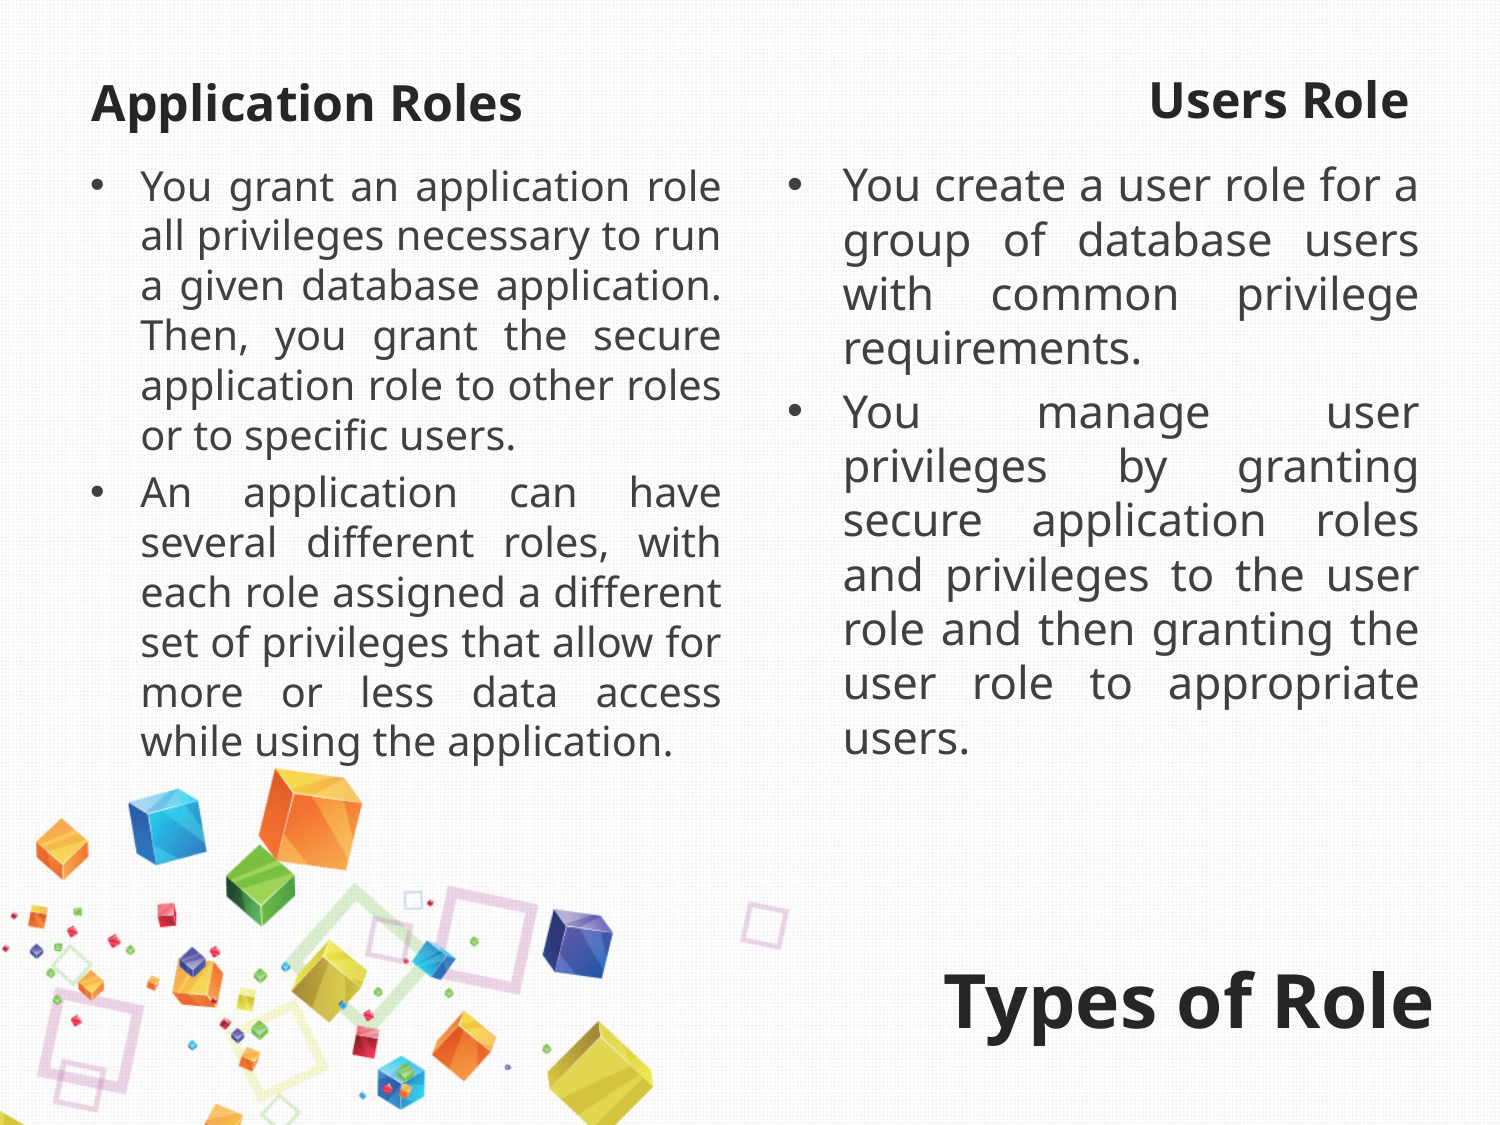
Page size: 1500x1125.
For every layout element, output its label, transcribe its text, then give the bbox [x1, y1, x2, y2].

list You grant an application role all privileges necessary to run a given database application. Then, you grant the secure application role to other roles or to specific users. An application can have several different roles, with each role assigned a different set of privileges that allow for more or less data access while using the application. [75, 152, 738, 811]
list Application Roles [76, 33, 740, 139]
picture [0, 0, 1500, 1125]
list Users Role [761, 30, 1425, 136]
title Types of Role [100, 905, 1451, 1093]
list You create a user role for a group of database users with common privilege requirements. You manage user privileges by granting secure application roles and privileges to the user role and then granting the user role to appropriate users. [772, 149, 1436, 773]
